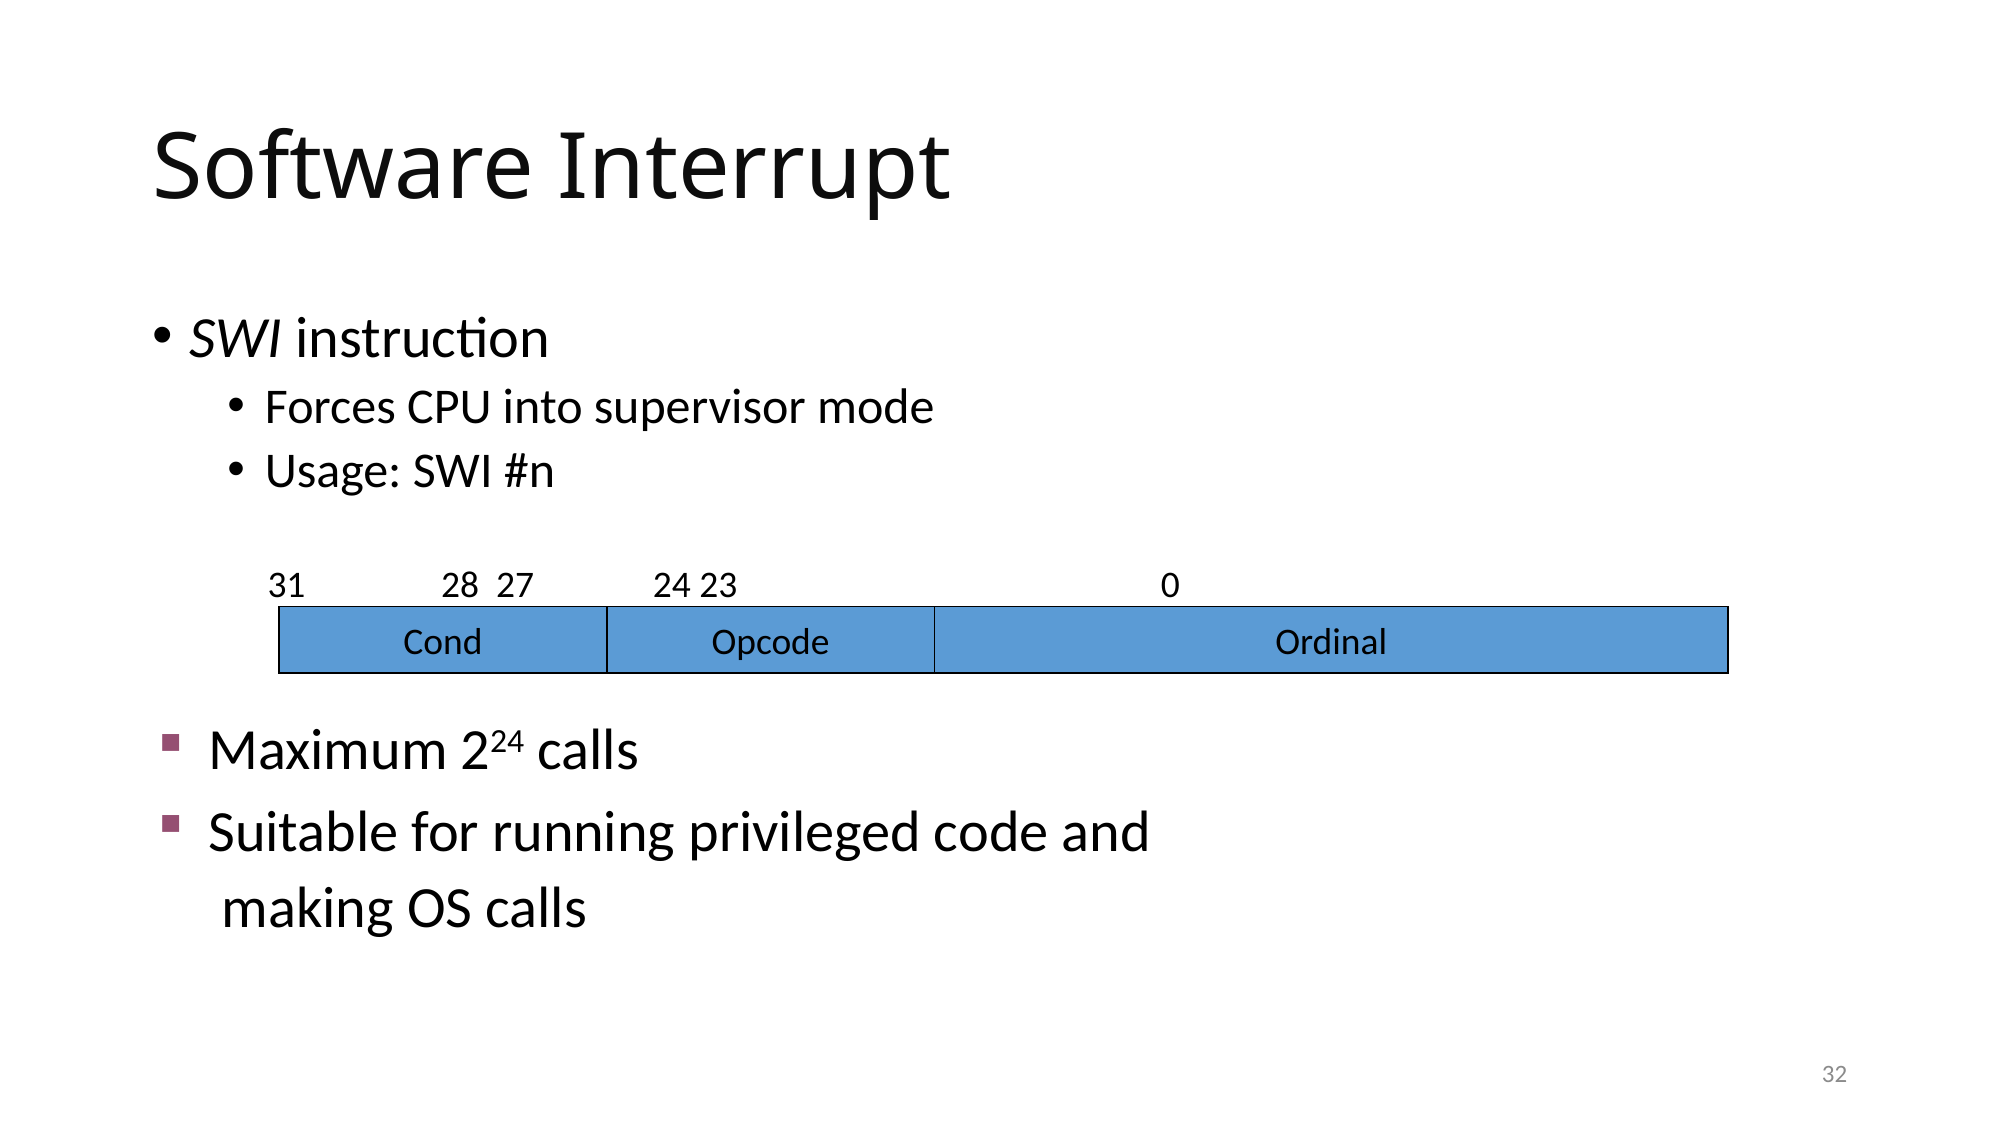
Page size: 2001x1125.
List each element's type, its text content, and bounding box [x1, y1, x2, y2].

slide_number 32 [1412, 1042, 1863, 1103]
title Software Interrupt [137, 59, 1863, 278]
list SWI instruction Forces CPU into supervisor mode Usage: SWI #n [137, 299, 1863, 1014]
text_box Maximum 224 calls Suitable for running privileged code and making OS calls [105, 704, 1832, 992]
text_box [243, 553, 1729, 673]
